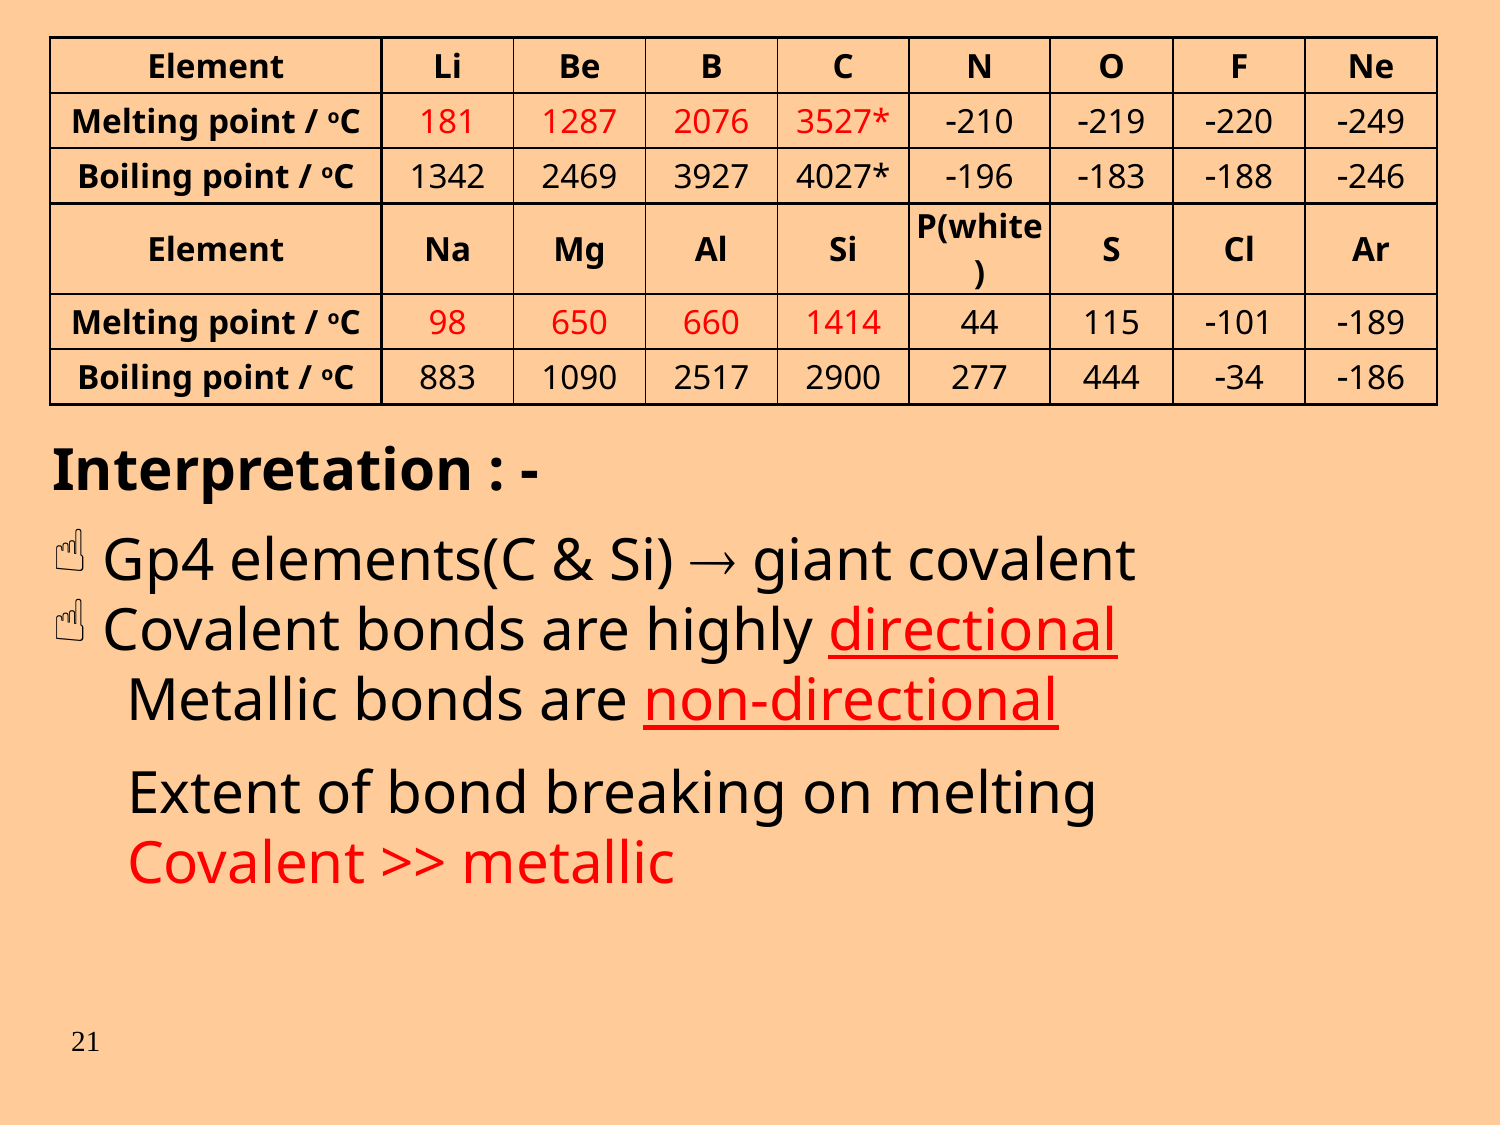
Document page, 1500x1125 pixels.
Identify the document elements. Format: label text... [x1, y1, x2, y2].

table_cell 2900 [778, 350, 908, 403]
table_cell 660 [646, 295, 777, 348]
table_cell Si [778, 205, 908, 293]
table_header Be [514, 39, 645, 92]
table_header Element [51, 39, 380, 92]
table_cell Melting point / oC [51, 295, 380, 348]
table_cell Cl [1174, 205, 1304, 293]
table_cell 219 [1051, 94, 1172, 147]
table_cell 115 [1051, 295, 1172, 348]
table_cell Al [646, 205, 777, 293]
table_cell 4027* [778, 149, 908, 202]
table_cell Element [51, 205, 380, 293]
table_header F [1174, 39, 1304, 92]
table_cell Ar [1306, 205, 1436, 293]
table_cell 220 [1174, 94, 1304, 147]
table_cell 98 [383, 295, 513, 348]
table_cell P(white) [910, 205, 1049, 293]
table_header C [778, 39, 908, 92]
table_cell 101 [1174, 295, 1304, 348]
table_header Ne [1306, 39, 1436, 92]
table_header O [1051, 39, 1172, 92]
table_cell 444 [1051, 350, 1172, 403]
text_box Gp4 elements(C & Si)  giant covalent Covalent bonds are highly directional Metallic bonds are non-directional [37, 514, 1500, 740]
text_box Interpretation : - [37, 425, 725, 510]
table_cell 883 [383, 350, 513, 403]
table_cell 249 [1306, 94, 1436, 147]
table_cell 196 [910, 149, 1049, 202]
table_cell Na [383, 205, 513, 293]
table_cell 186 [1306, 350, 1436, 403]
table_cell S [1051, 205, 1172, 293]
table_cell 181 [383, 94, 513, 147]
table_cell Boiling point / oC [51, 149, 380, 202]
table_header Li [383, 39, 513, 92]
table_cell Mg [514, 205, 645, 293]
table_cell 1090 [514, 350, 645, 403]
text_box Extent of bond breaking on melting Covalent >> metallic [37, 747, 1200, 903]
table_cell 1414 [778, 295, 908, 348]
table_cell 44 [910, 295, 1049, 348]
table_cell 188 [1174, 149, 1304, 202]
table_cell 1287 [514, 94, 645, 147]
table_cell 650 [514, 295, 645, 348]
table_cell 210 [910, 94, 1049, 147]
table_cell 183 [1051, 149, 1172, 202]
table_cell 2517 [646, 350, 777, 403]
table_cell 3927 [646, 149, 777, 202]
table_cell 3527* [778, 94, 908, 147]
table_cell 34 [1174, 350, 1304, 403]
table_cell 2076 [646, 94, 777, 147]
table_cell 246 [1306, 149, 1436, 202]
table_cell Boiling point / oC [51, 350, 380, 403]
table_cell 2469 [514, 149, 645, 202]
table_cell 277 [910, 350, 1049, 403]
table_cell 189 [1306, 295, 1436, 348]
table_cell 1342 [383, 149, 513, 202]
table_cell Melting point / oC [51, 94, 380, 147]
table_header N [910, 39, 1049, 92]
table_header B [646, 39, 777, 92]
